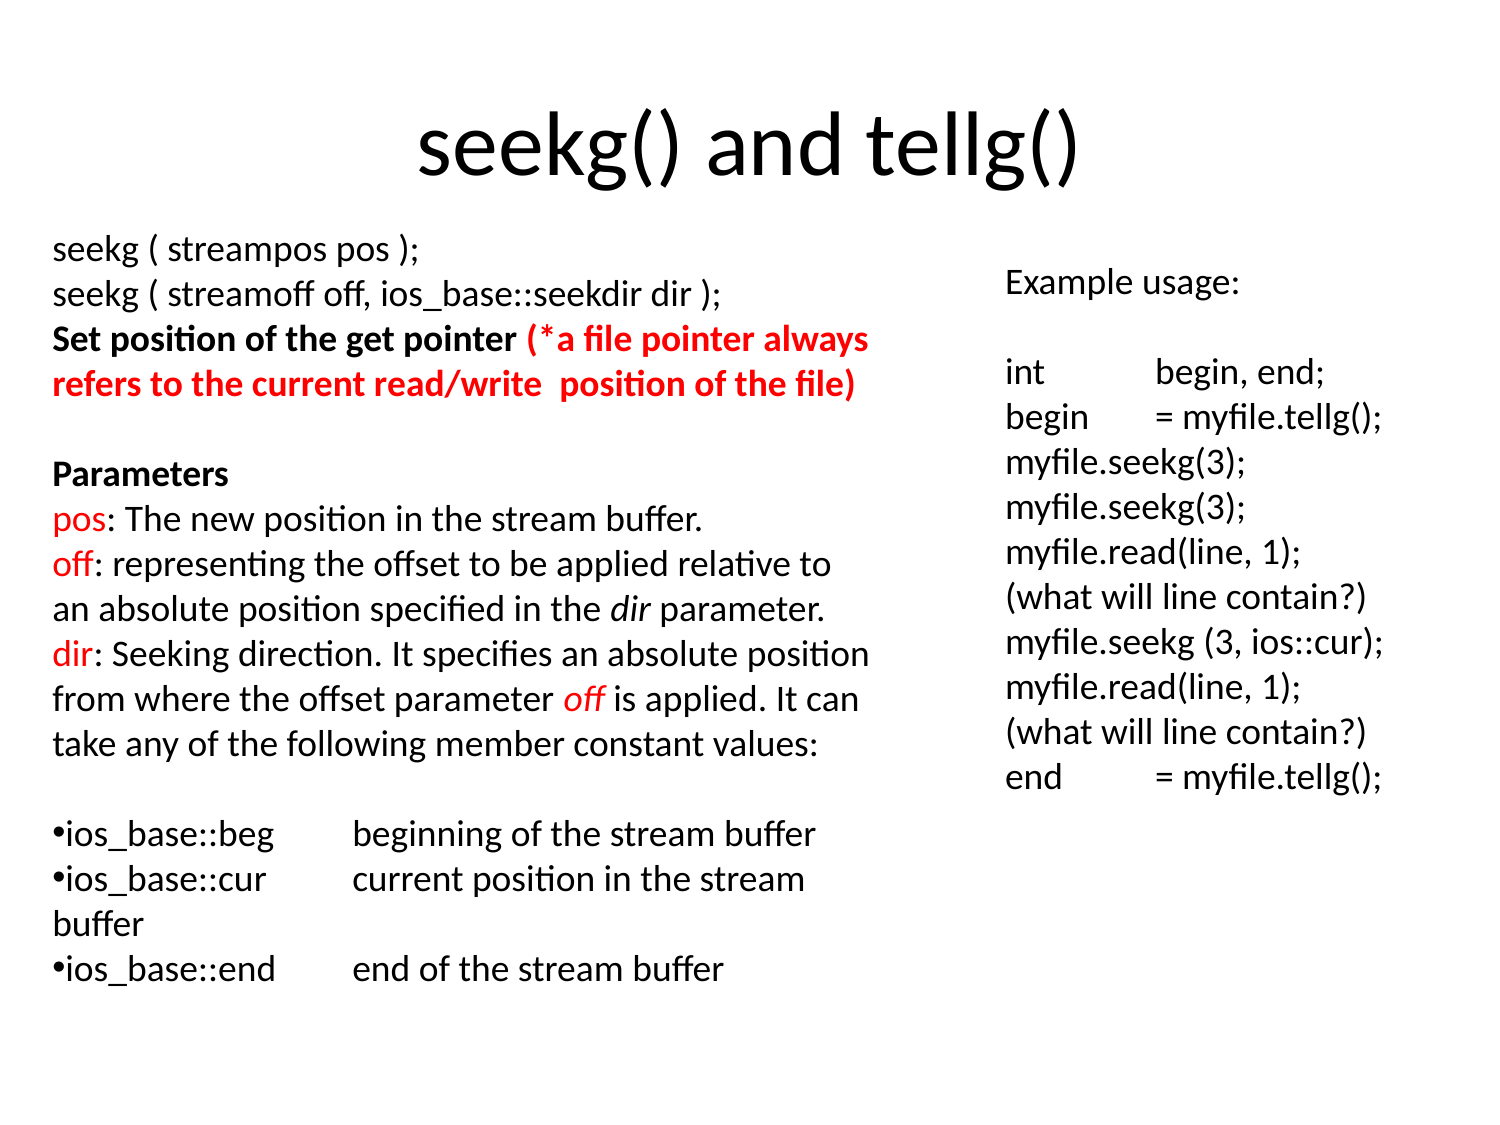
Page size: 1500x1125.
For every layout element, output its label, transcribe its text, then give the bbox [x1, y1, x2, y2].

text_box seekg ( streampos pos ); seekg ( streamoff off, ios_base::seekdir dir ); Set position of the get pointer (*a file pointer always refers to the current read/write position of the file) Parameters pos: The new position in the stream buffer. off: representing the offset to be applied relative to an absolute position specified in the dir parameter. dir: Seeking direction. It specifies an absolute position from where the offset parameter off is applied. It can take any of the following member constant values: ios_base::beg beginning of the stream buffer ios_base::cur current position in the stream buffer ios_base::end end of the stream buffer [37, 216, 888, 1042]
text_box Example usage: int begin, end; begin = myfile.tellg(); myfile.seekg(3); myfile.seekg(3); myfile.read(line, 1); (what will line contain?) myfile.seekg (3, ios::cur); myfile.read(line, 1); (what will line contain?) end = myfile.tellg(); [990, 249, 1400, 850]
title seekg() and tellg() [75, 45, 1425, 233]
